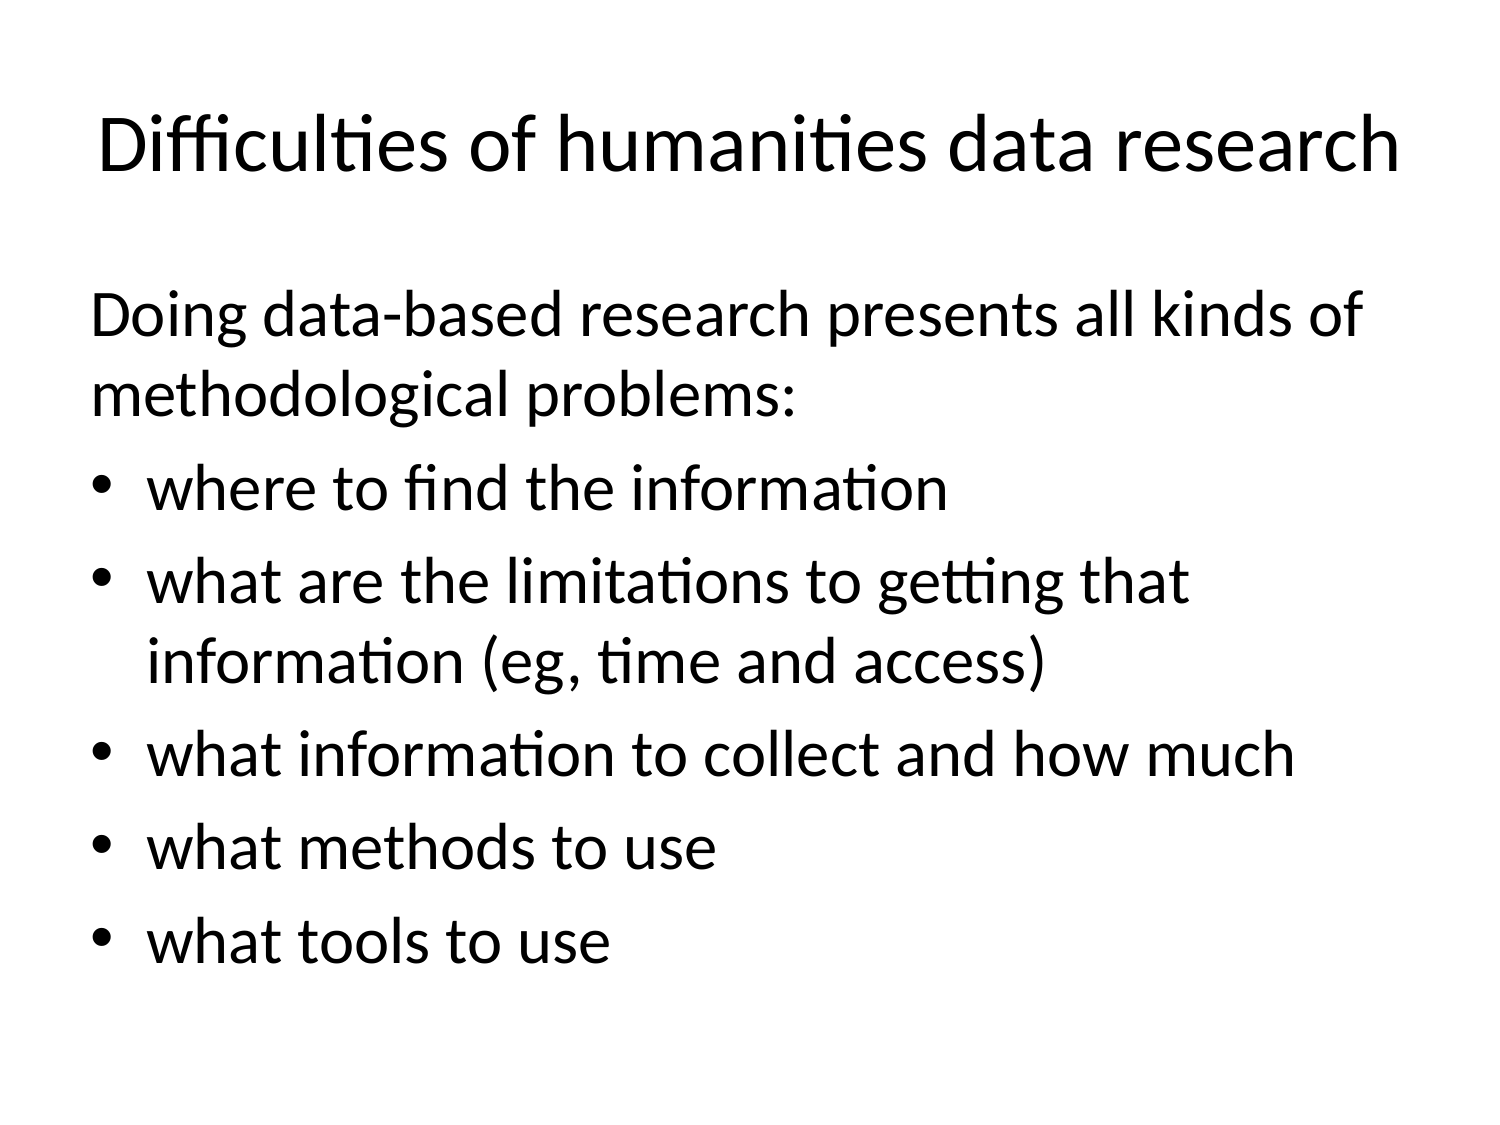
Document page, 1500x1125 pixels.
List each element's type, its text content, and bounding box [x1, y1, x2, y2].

list Doing data-based research presents all kinds of methodological problems: where to find the information what are the limitations to getting that information (eg, time and access) what information to collect and how much what methods to use what tools to use [75, 262, 1425, 1005]
title Difficulties of humanities data research [75, 45, 1425, 233]
